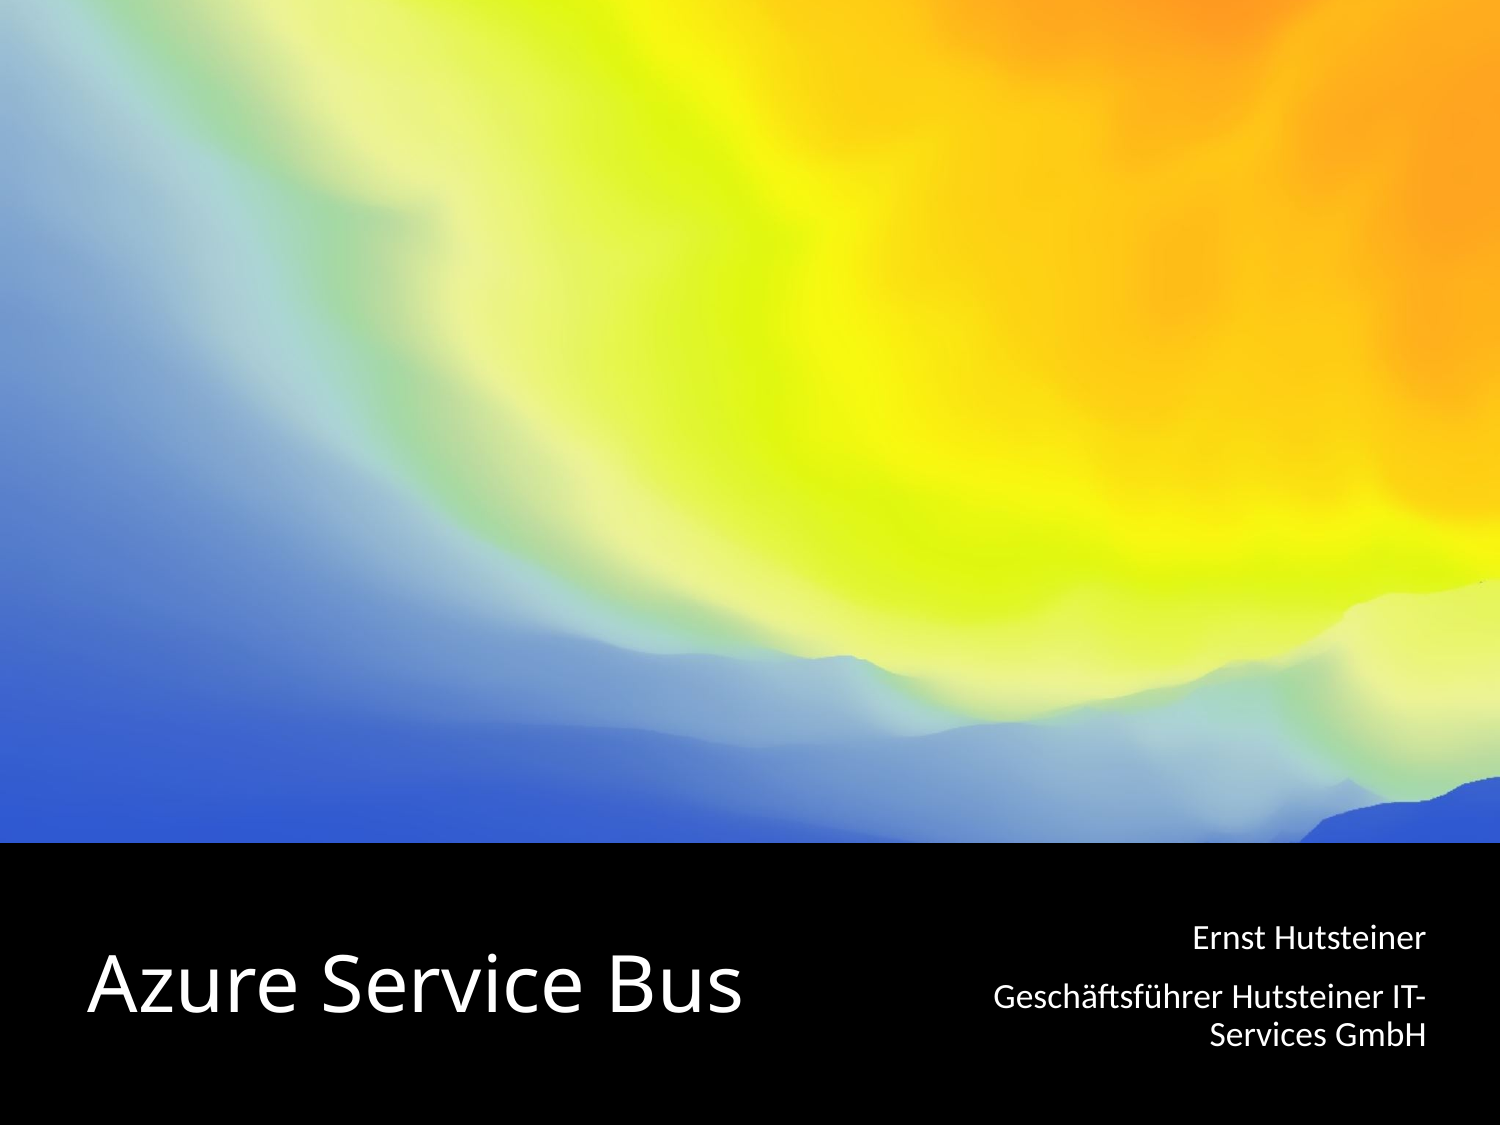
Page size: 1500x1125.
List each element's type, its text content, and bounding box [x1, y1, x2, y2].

subtitle Ernst Hutsteiner Geschäftsführer Hutsteiner IT-Services GmbH [935, 903, 1442, 1071]
picture [0, 0, 1500, 843]
title Azure Service Bus [72, 903, 935, 1071]
text_box [0, 843, 1500, 1125]
